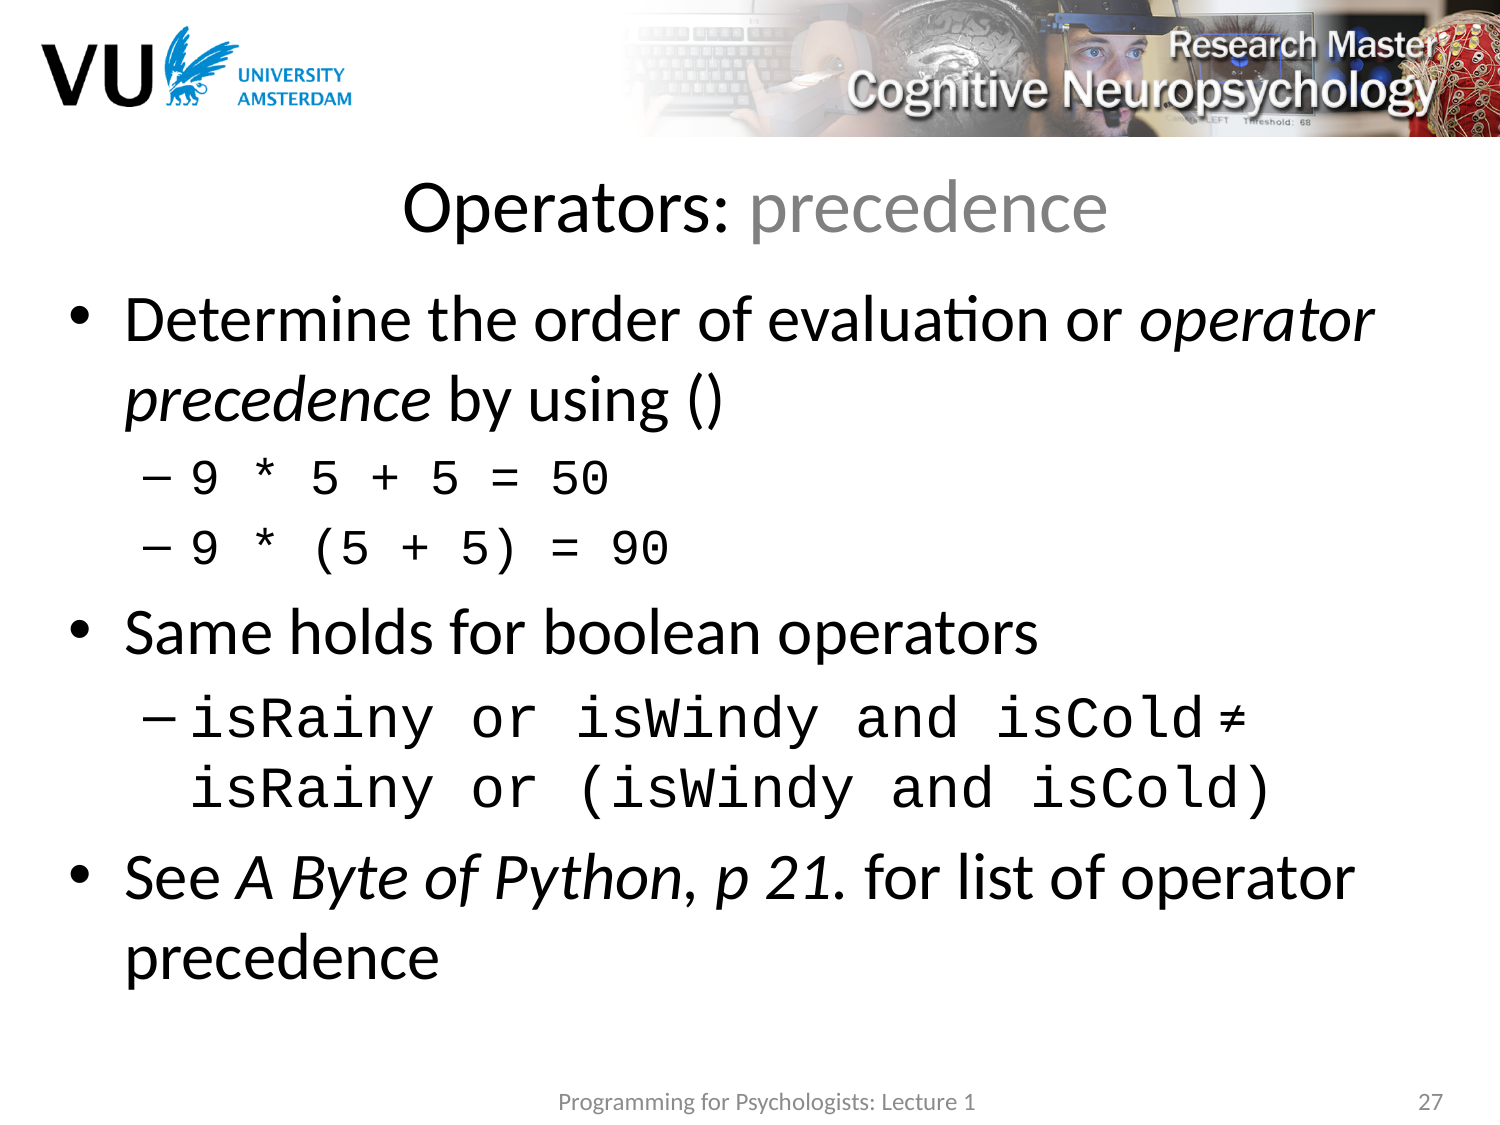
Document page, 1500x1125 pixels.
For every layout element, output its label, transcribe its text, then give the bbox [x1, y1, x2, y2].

list Determine the order of evaluation or operator precedence by using () 9 * 5 + 5 = 50 9 * (5 + 5) = 90 Same holds for boolean operators isRainy or isWindy and isCold ≠ isRainy or (isWindy and isCold) See A Byte of Python, p 21. for list of operator precedence [53, 267, 1459, 1071]
title Operators: precedence [53, 149, 1459, 256]
slide_number 27 [1269, 1082, 1459, 1118]
footer Programming for Psychologists: Lecture 1 [277, 1082, 1258, 1118]
picture [0, 0, 1500, 137]
